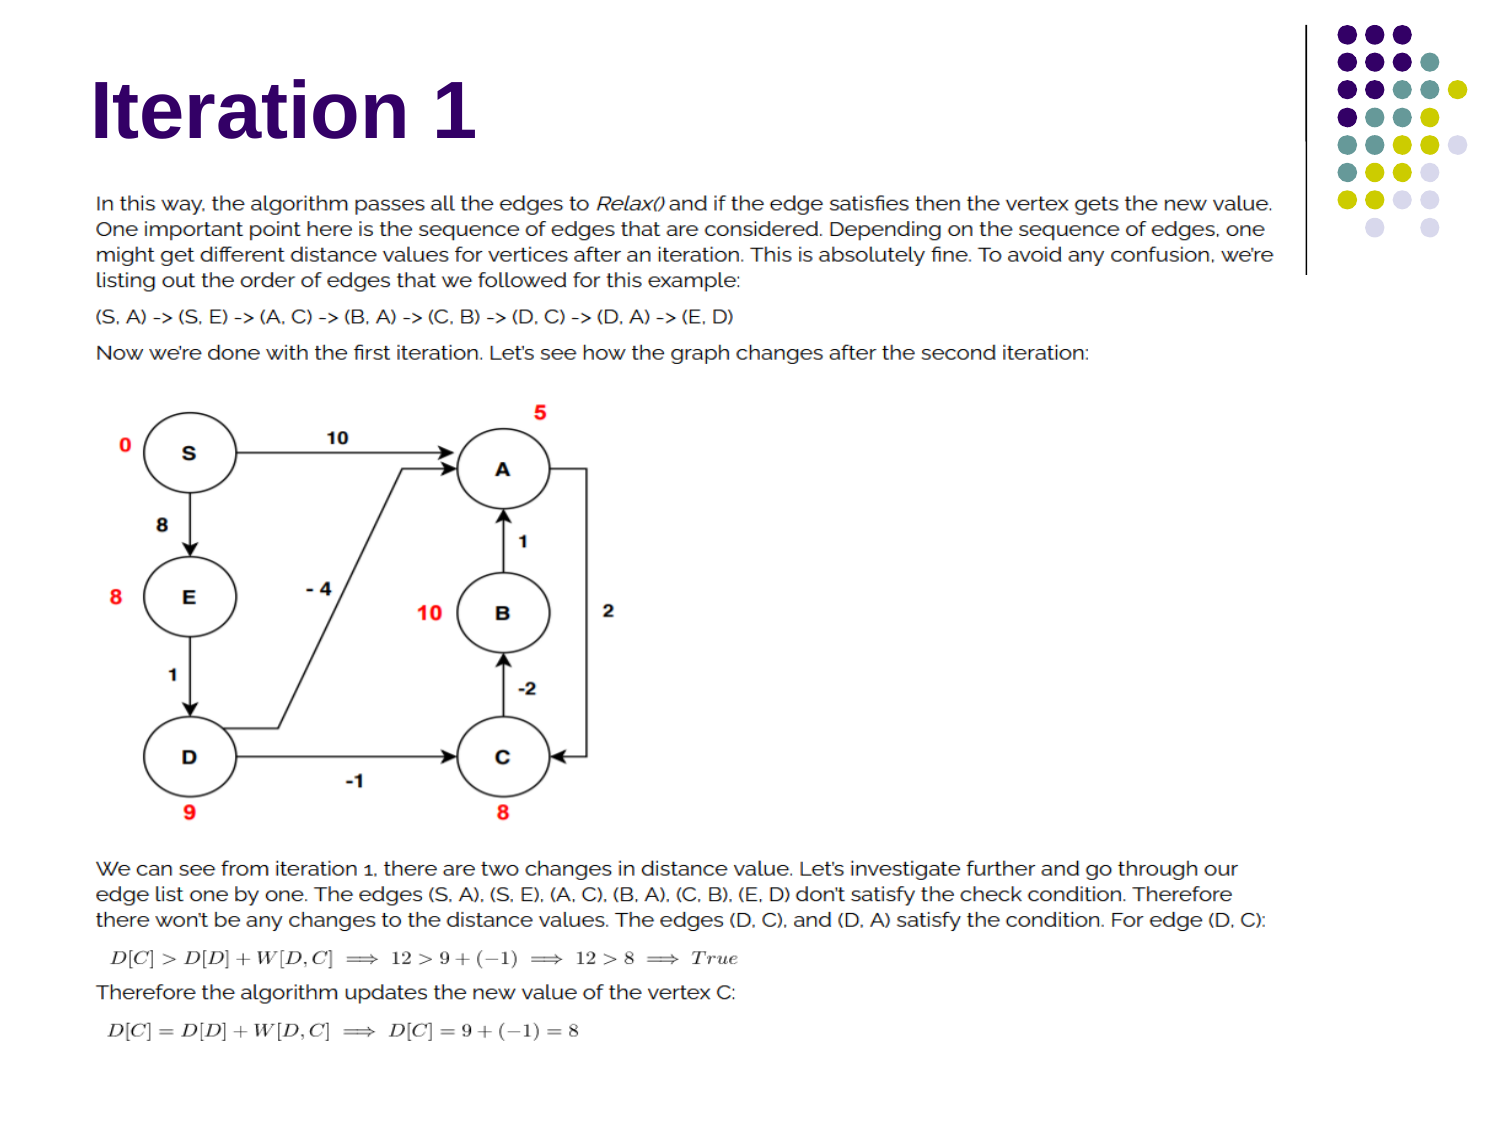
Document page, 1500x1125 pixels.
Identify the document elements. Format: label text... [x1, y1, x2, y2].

title Iteration 1 [75, 20, 1313, 163]
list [78, 187, 1292, 1043]
